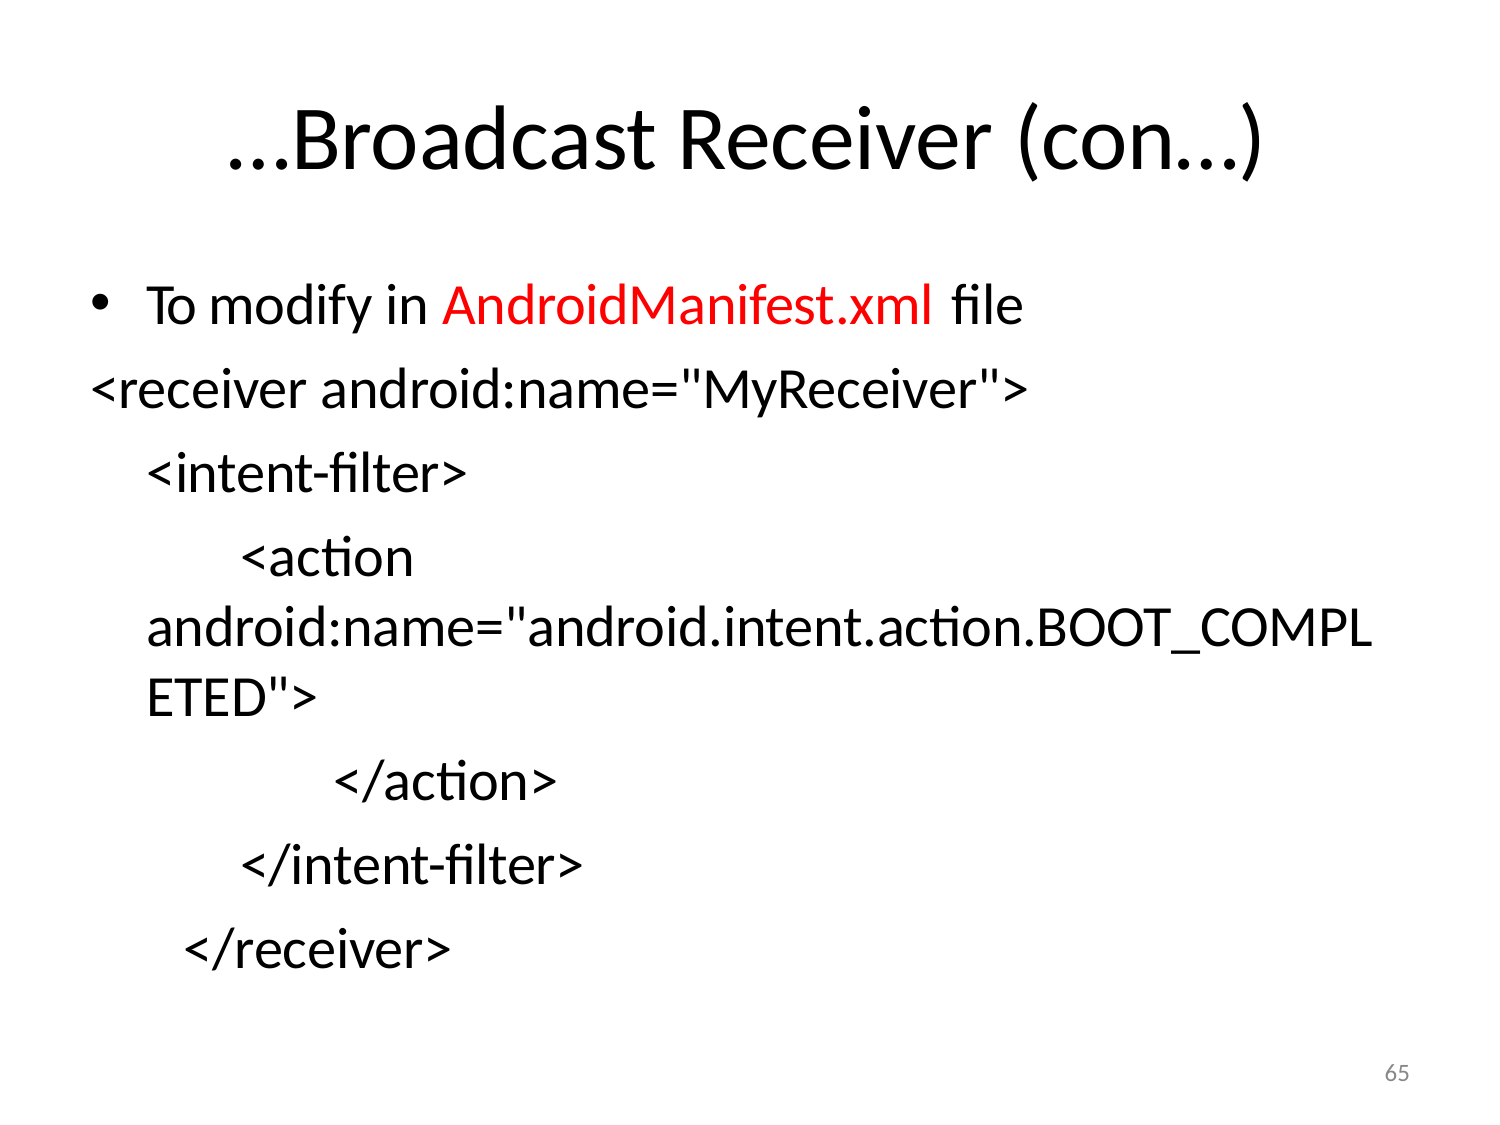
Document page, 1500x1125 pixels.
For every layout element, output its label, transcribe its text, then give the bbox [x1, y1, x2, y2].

title …Broadcast Receiver (con…) [225, 75, 1275, 249]
text_box To modify in AndroidManifest.xml file <receiver android:name="MyReceiver"> <intent-filter> <action android:name="android.intent.action.BOOT_COMPL ETED"> </action> </intent-filter> </receiver> [87, 249, 1388, 980]
slide_number 65 [1378, 1060, 1417, 1125]
